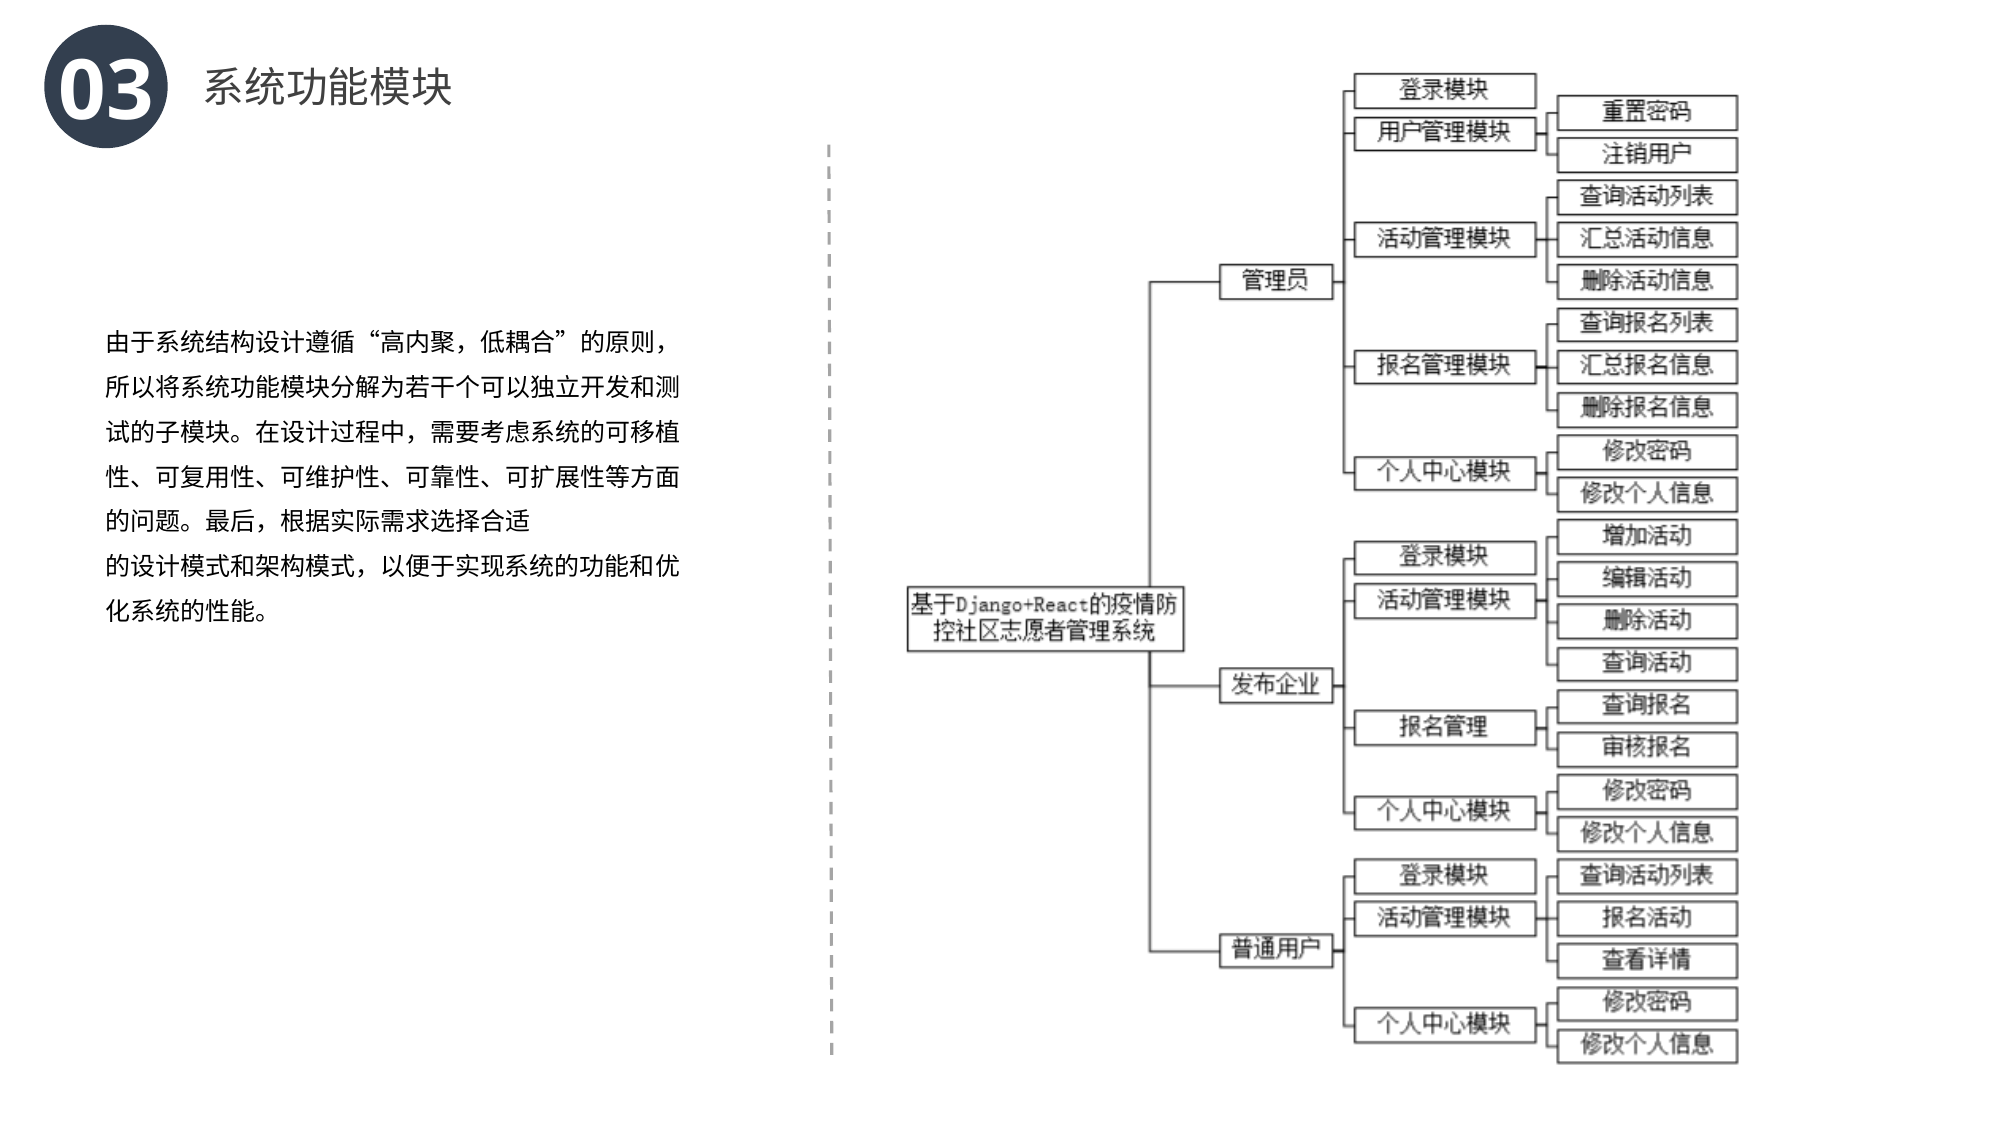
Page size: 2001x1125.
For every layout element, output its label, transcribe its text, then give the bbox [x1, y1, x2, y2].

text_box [828, 144, 832, 1055]
text_box 系统功能模块 [187, 53, 559, 119]
text_box [81, 144, 131, 150]
picture [828, 53, 1910, 1082]
text_box [83, 23, 129, 28]
text_box 03 [43, 28, 169, 144]
text_box 由于系统结构设计遵循“高内聚，低耦合”的原则，所以将系统功能模块分解为若干个可以独立开发和测试的子模块。在设计过程中，需要考虑系统的可移植性、可复用性、可维护性、可靠性、可扩展性等方面的问题。最后，根据实际需求选择合适 的设计模式和架构模式，以便于实现系统的功能和优化系统的性能。 [90, 304, 715, 633]
